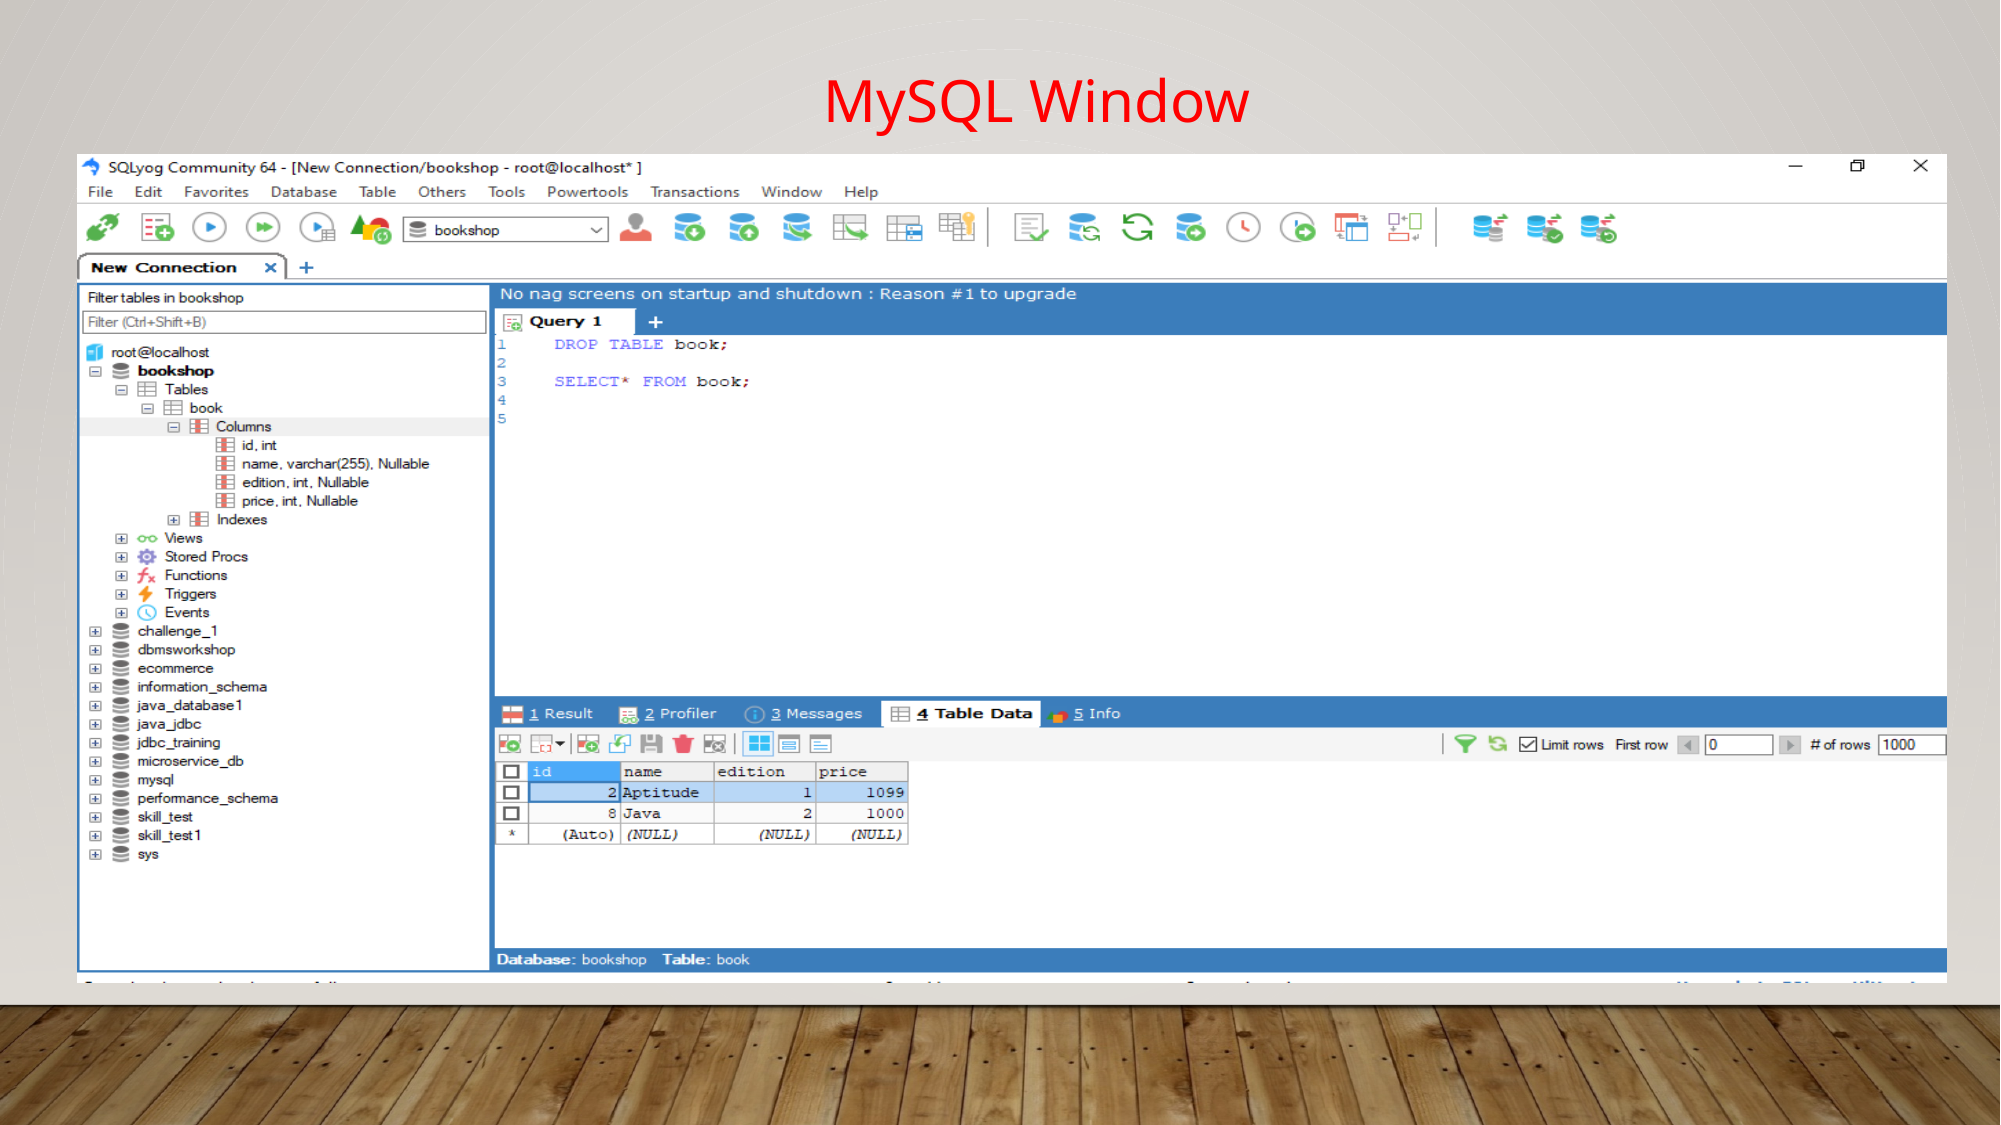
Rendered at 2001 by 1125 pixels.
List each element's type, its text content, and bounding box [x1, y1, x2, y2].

picture [77, 154, 1948, 983]
picture [0, 1005, 2000, 1125]
text_box MySQL Window [809, 56, 1810, 142]
